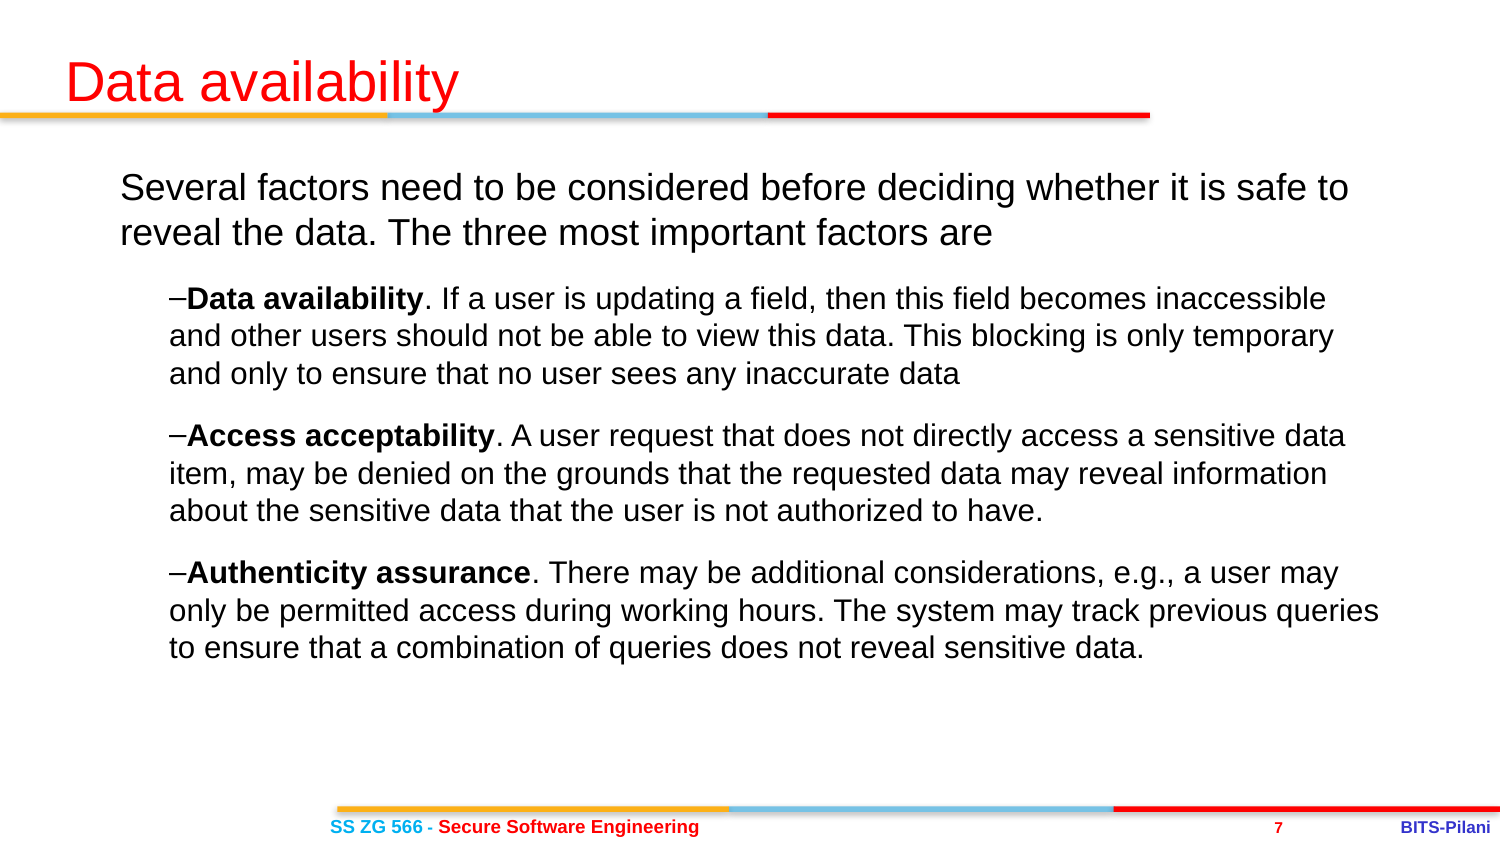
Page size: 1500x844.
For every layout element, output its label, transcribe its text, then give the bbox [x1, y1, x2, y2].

list Several factors need to be considered before deciding whether it is safe to reveal the data. The three most important factors are Data availability. If a user is updating a field, then this field becomes inaccessible and other users should not be able to view this data. This blocking is only temporary and only to ensure that no user sees any inaccurate data Access acceptability. A user request that does not directly access a sensitive data item, may be denied on the grounds that the requested data may reveal information about the sensitive data that the user is not authorized to have. Authenticity assurance. There may be additional considerations, e.g., a user may only be permitted access during working hours. The system may track previous queries to ensure that a combination of queries does not reveal sensitive data. [105, 155, 1400, 741]
list Data availability [50, 35, 1090, 134]
